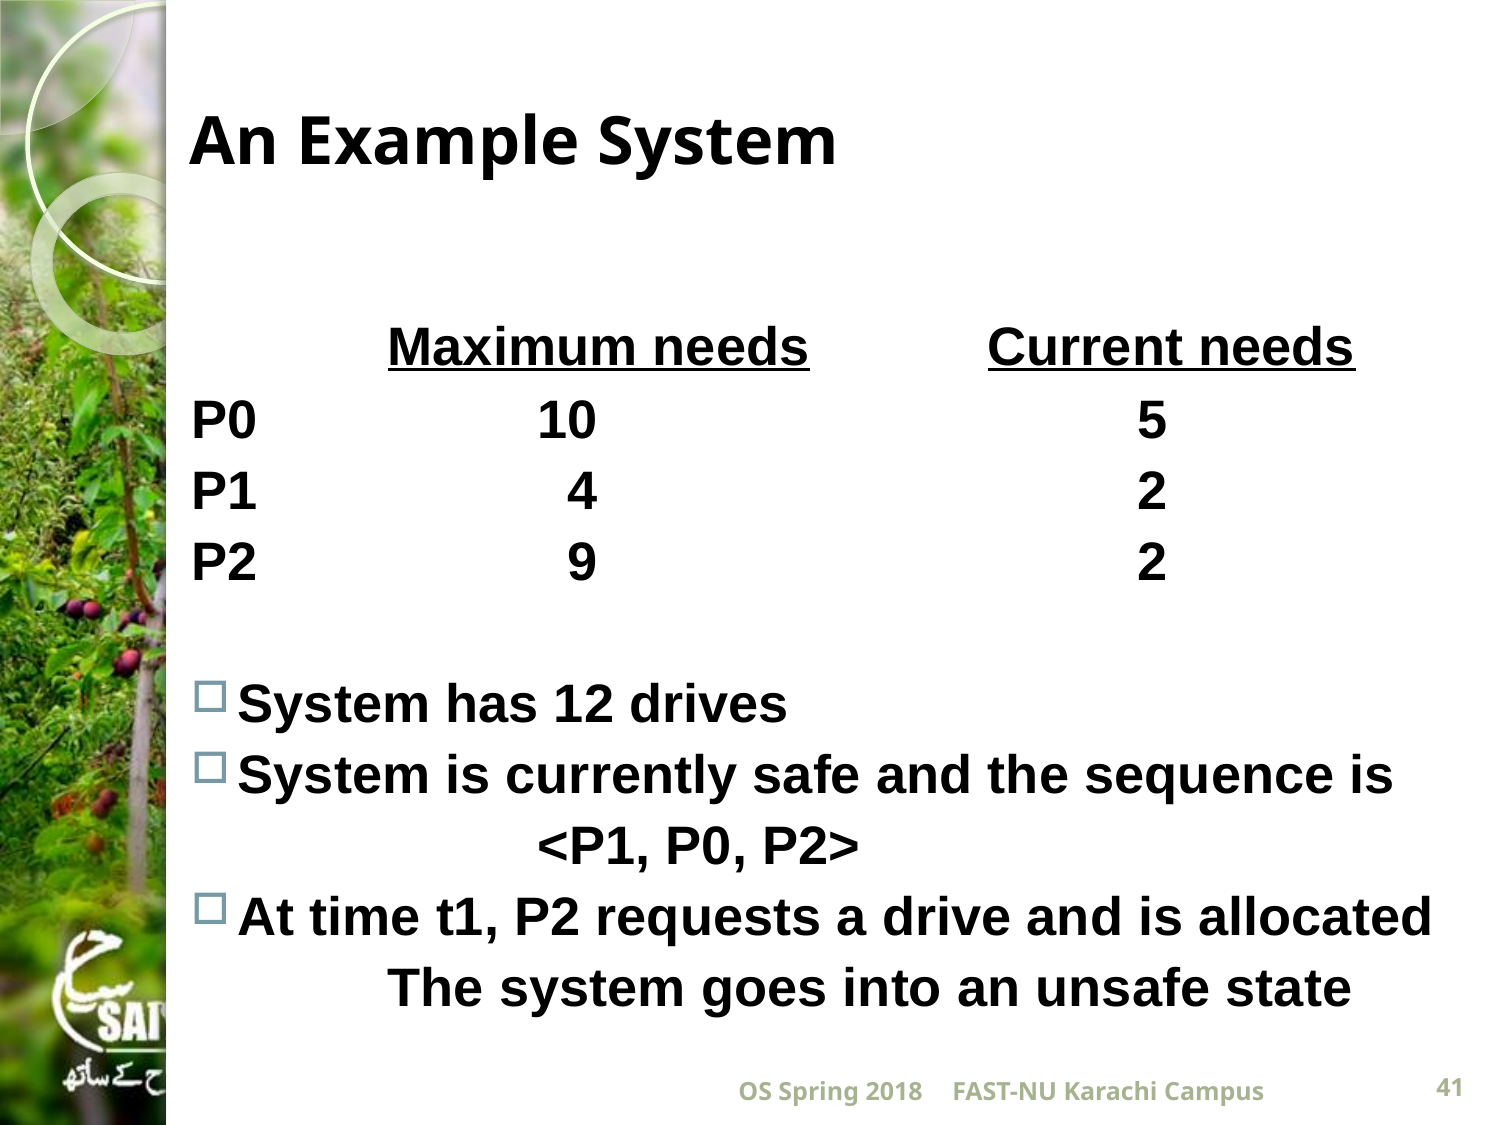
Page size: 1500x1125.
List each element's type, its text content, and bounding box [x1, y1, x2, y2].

picture [53, 241, 160, 332]
picture [32, 13, 160, 207]
picture [62, 195, 160, 280]
title An Example System [174, 62, 1500, 213]
picture [0, 134, 166, 1125]
footer FAST-NU Karachi Campus [937, 1034, 1413, 1113]
list Maximum needs Current needs P0 10 5 P1 4 2 P2 9 2 System has 12 drives System is currently safe and the sequence is <P1, P0, P2> At time t1, P2 requests a drive and is allocated The system goes into an unsafe state [162, 299, 1500, 1038]
slide_number OS Spring 2018 [587, 1034, 937, 1113]
picture [136, 0, 166, 4]
slide_number 41 [1413, 1034, 1488, 1113]
